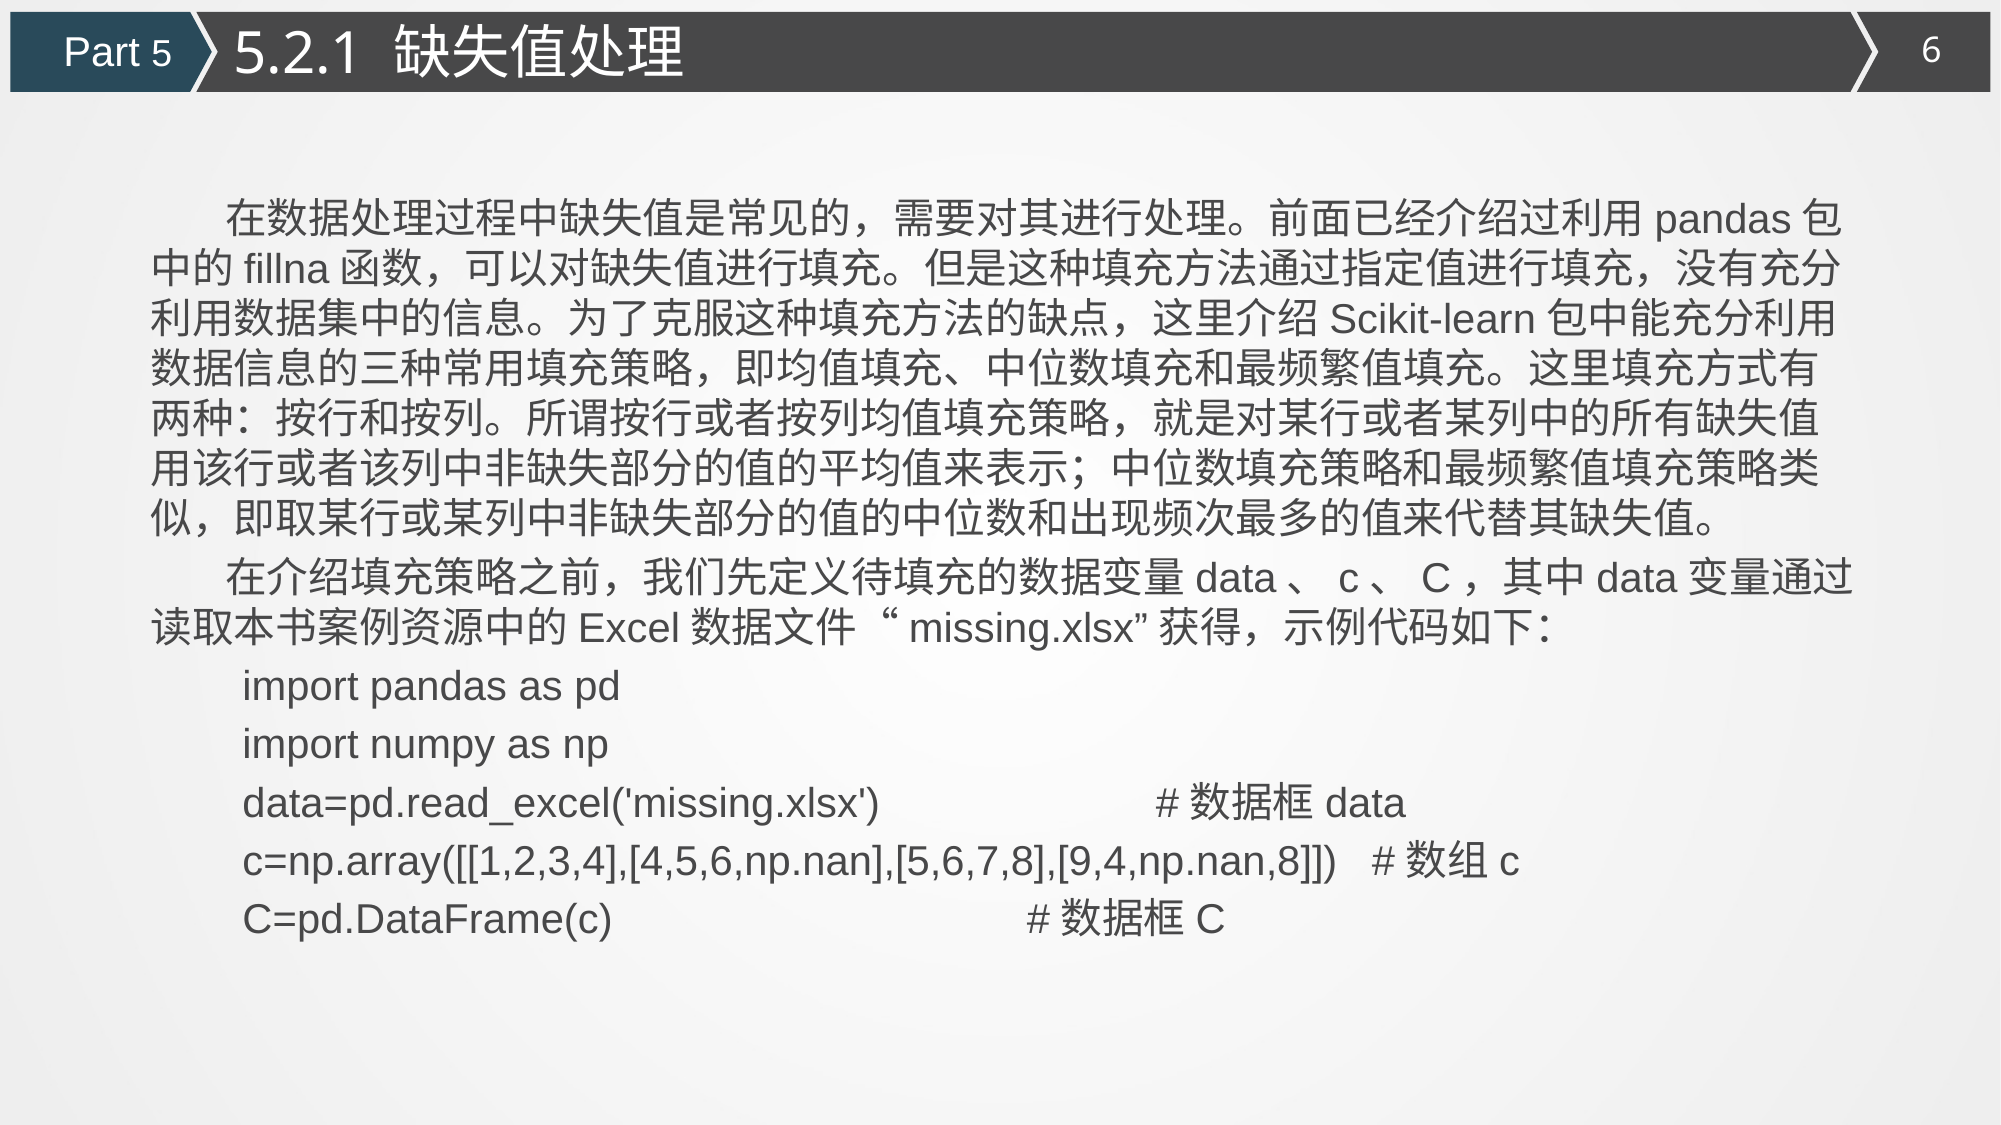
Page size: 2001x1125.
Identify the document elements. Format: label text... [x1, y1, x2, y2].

text_box Part 5 [22, 17, 198, 83]
picture [0, 0, 2001, 1125]
text_box 5.2.1 缺失值处理 [218, 7, 1046, 93]
list 在数据处理过程中缺失值是常见的，需要对其进行处理。前面已经介绍过利用pandas包中的fillna函数，可以对缺失值进行填充。但是这种填充方法通过指定值进行填充，没有充分利用数据集中的信息。为了克服这种填充方法的缺点，这里介绍Scikit-learn包中能充分利用数据信息的三种常用填充策略，即均值填充、中位数填充和最频繁值填充。这里填充方式有两种：按行和按列。所谓按行或者按列均值填充策略，就是对某行或者某列中的所有缺失值用该行或者该列中非缺失部分的值的平均值来表示；中位数填充策略和最频繁值填充策略类似，即取某行或某列中非缺失部分的值的中位数和出现频次最多的值来代替其缺失值。 在介绍填充策略之前，我们先定义待填充的数据变量data、c、C，其中data变量通过读取本书案例资源中的Excel数据文件“missing.xlsx”获得，示例代码如下： import pandas as pd import numpy as np data=pd.read_excel('missing.xlsx') #数据框data c=np.array([[1,2,3,4],[4,5,6,np.nan],[5,6,7,8],[9,4,np.nan,8]]) #数组c C=pd.DataFrame(c) #数据框C [135, 184, 1875, 1005]
